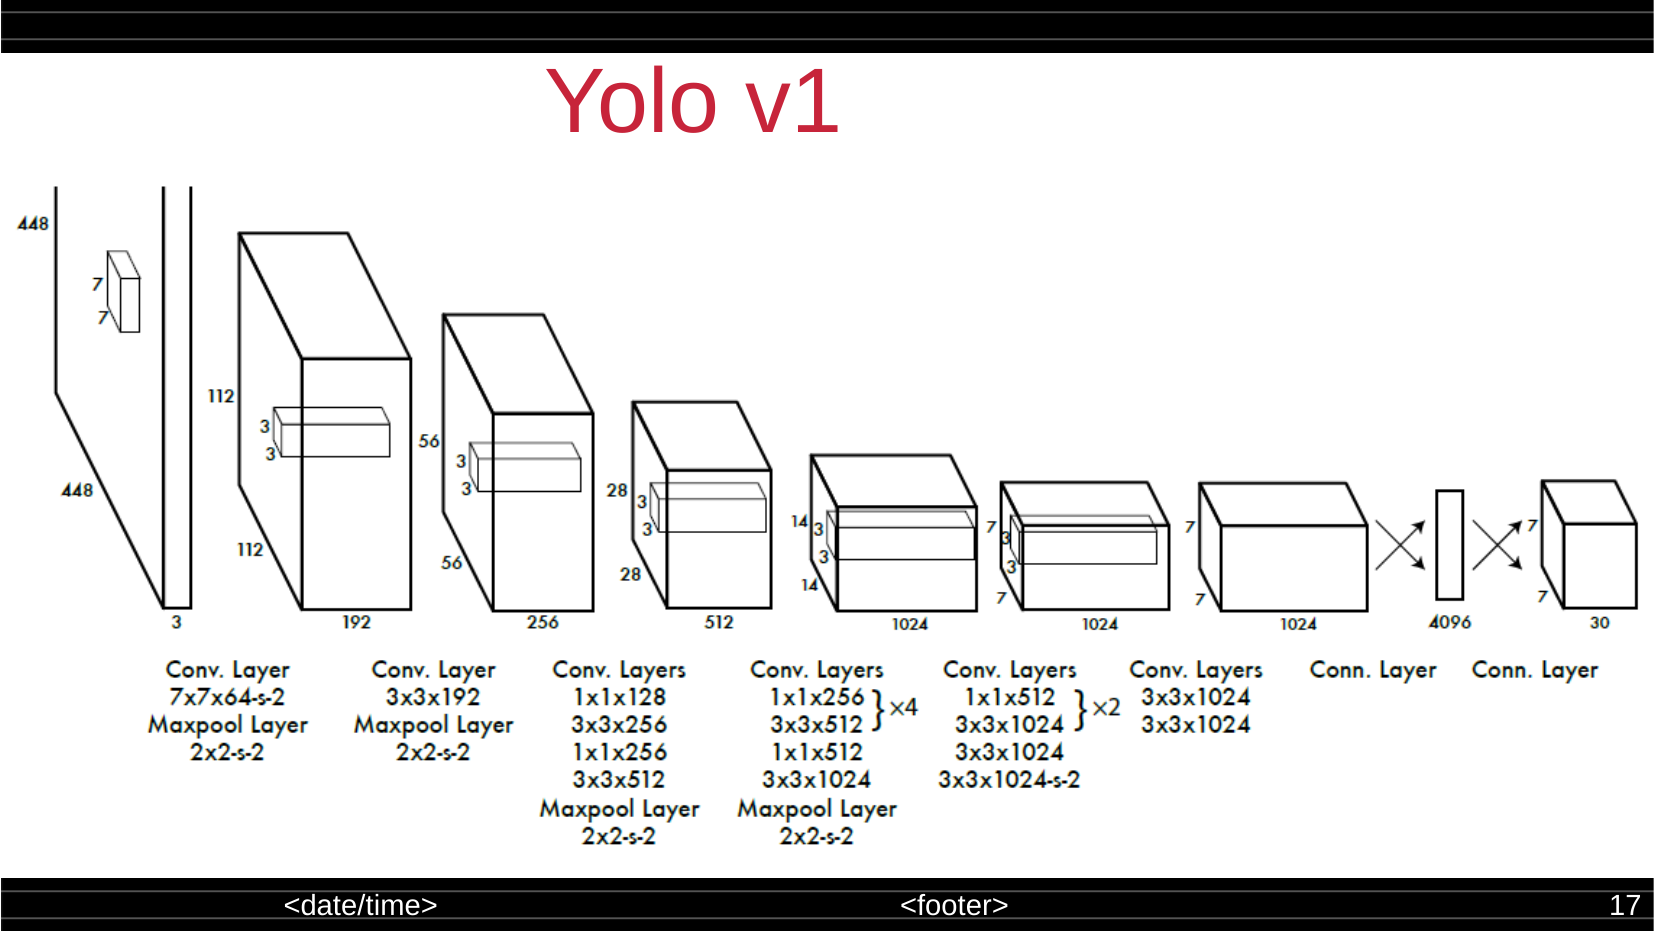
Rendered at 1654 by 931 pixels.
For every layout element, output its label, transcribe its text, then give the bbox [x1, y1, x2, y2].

picture [1, 0, 1654, 53]
text_box Yolo v1 [544, 25, 1204, 162]
picture [1, 878, 1654, 931]
picture [0, 165, 1654, 859]
